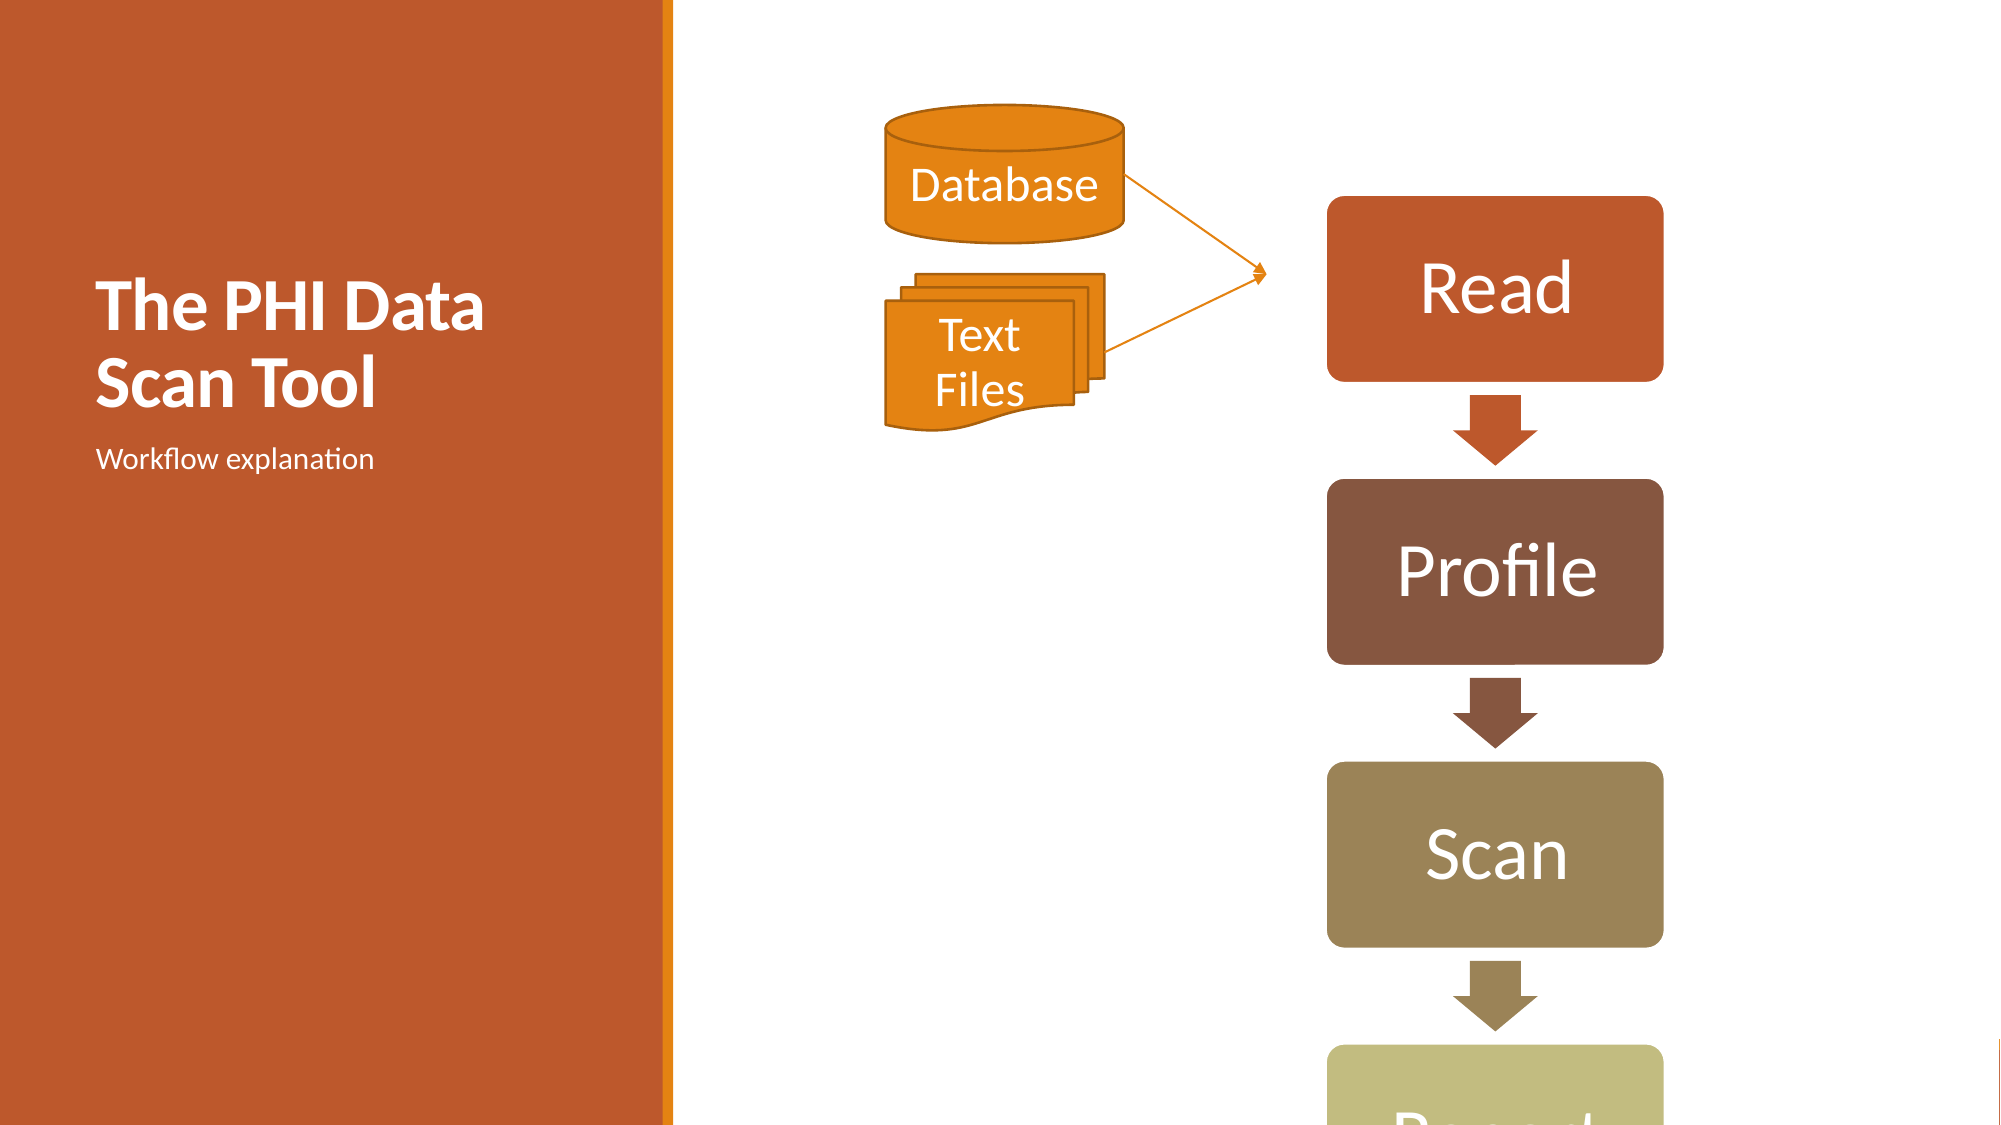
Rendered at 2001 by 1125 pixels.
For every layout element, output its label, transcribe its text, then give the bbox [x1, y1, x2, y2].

text_box [0, 0, 661, 1125]
text_box [674, 0, 2000, 1125]
text_box [661, 0, 674, 1125]
list Workflow explanation [80, 435, 587, 983]
title The PHI Data Scan Tool [80, 84, 587, 430]
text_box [885, 104, 1786, 1021]
